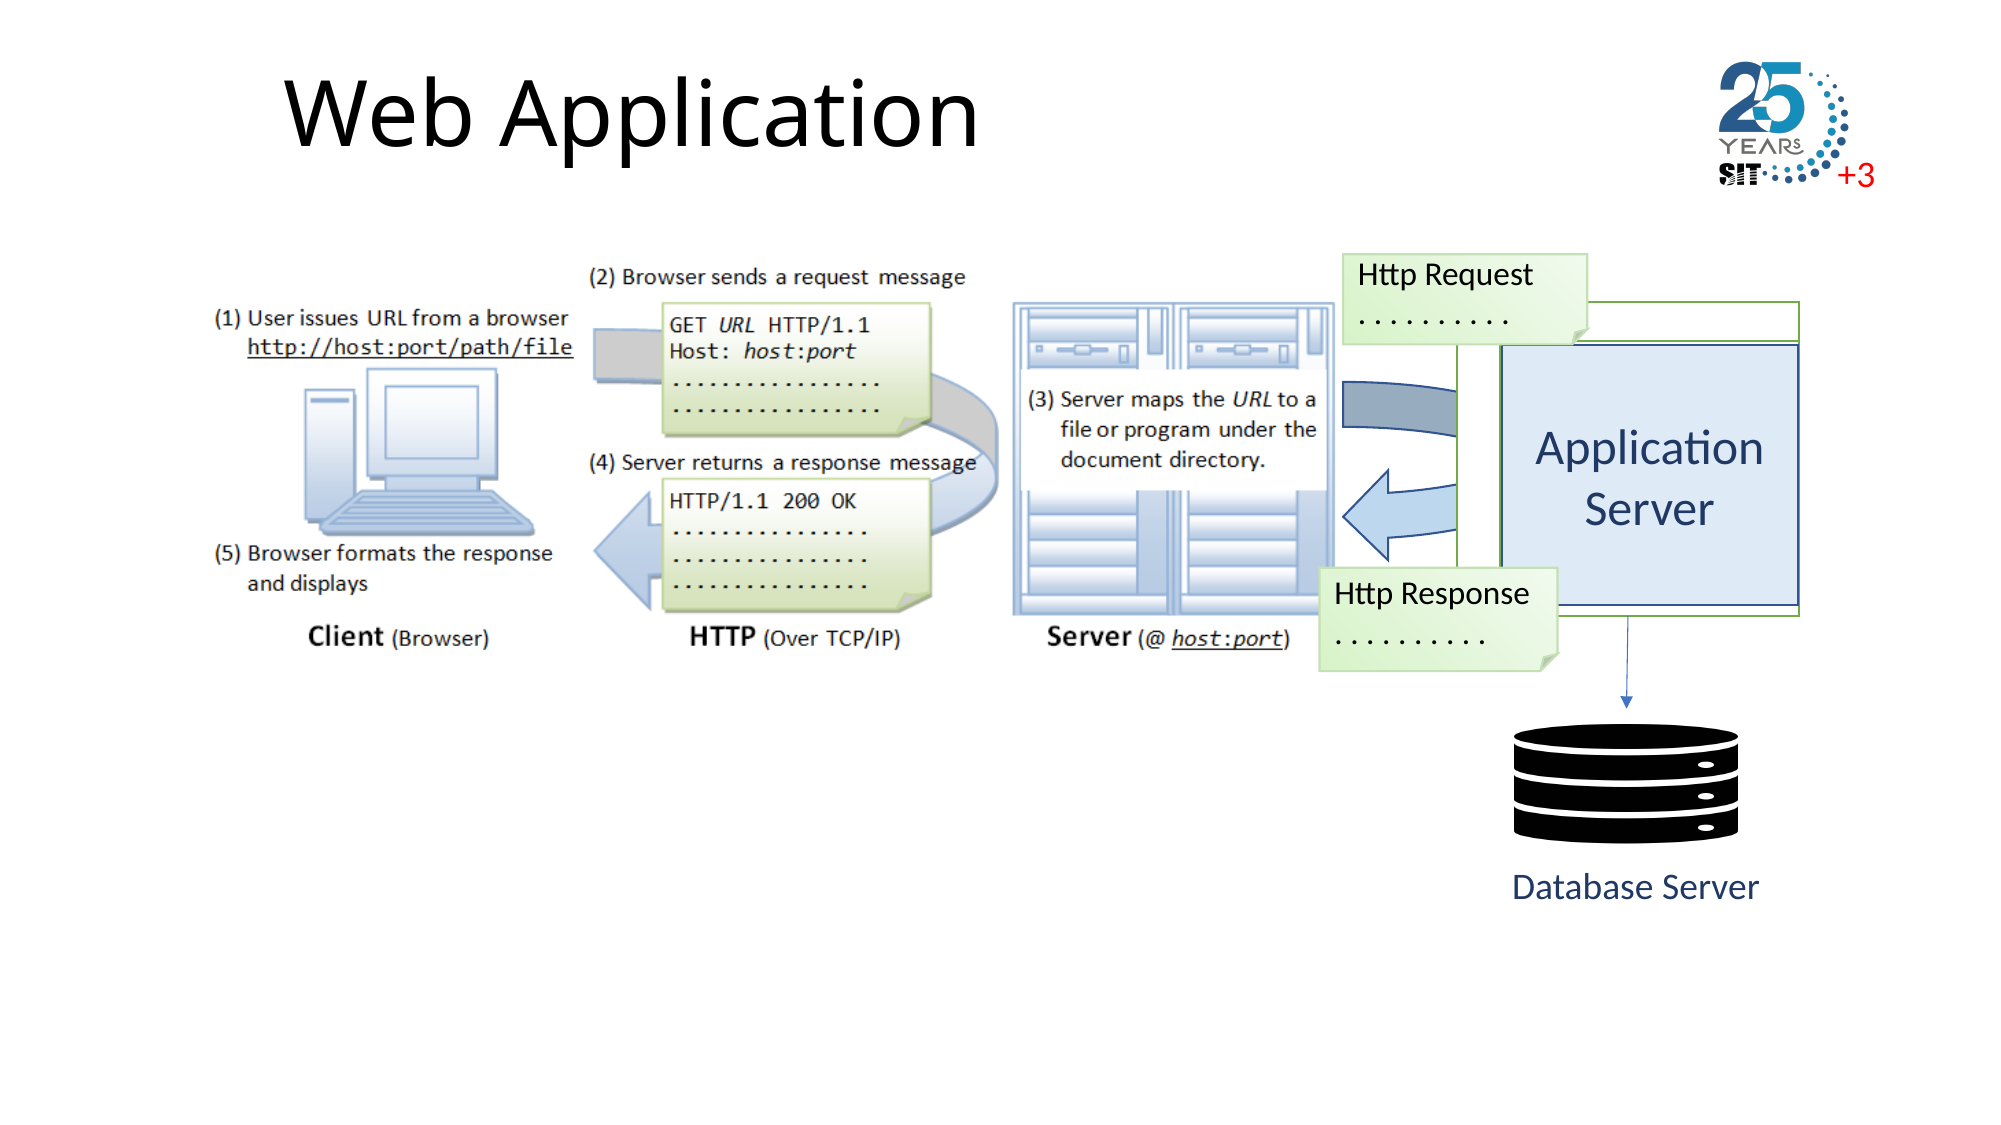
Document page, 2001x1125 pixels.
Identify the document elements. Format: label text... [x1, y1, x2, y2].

text_box [1559, 301, 1800, 617]
picture [1677, 39, 1863, 192]
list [205, 250, 1342, 668]
text_box [1456, 346, 1501, 566]
picture [1434, 708, 1819, 859]
text_box Application Server [1501, 344, 1799, 606]
text_box [1342, 467, 1456, 563]
title Web Application [268, 50, 1619, 185]
text_box Http Response . . . . . . . . . . [1318, 566, 1561, 673]
text_box Database Server [1456, 859, 1816, 915]
text_box Http Request . . . . . . . . . . [1342, 253, 1591, 346]
text_box [1342, 380, 1456, 438]
